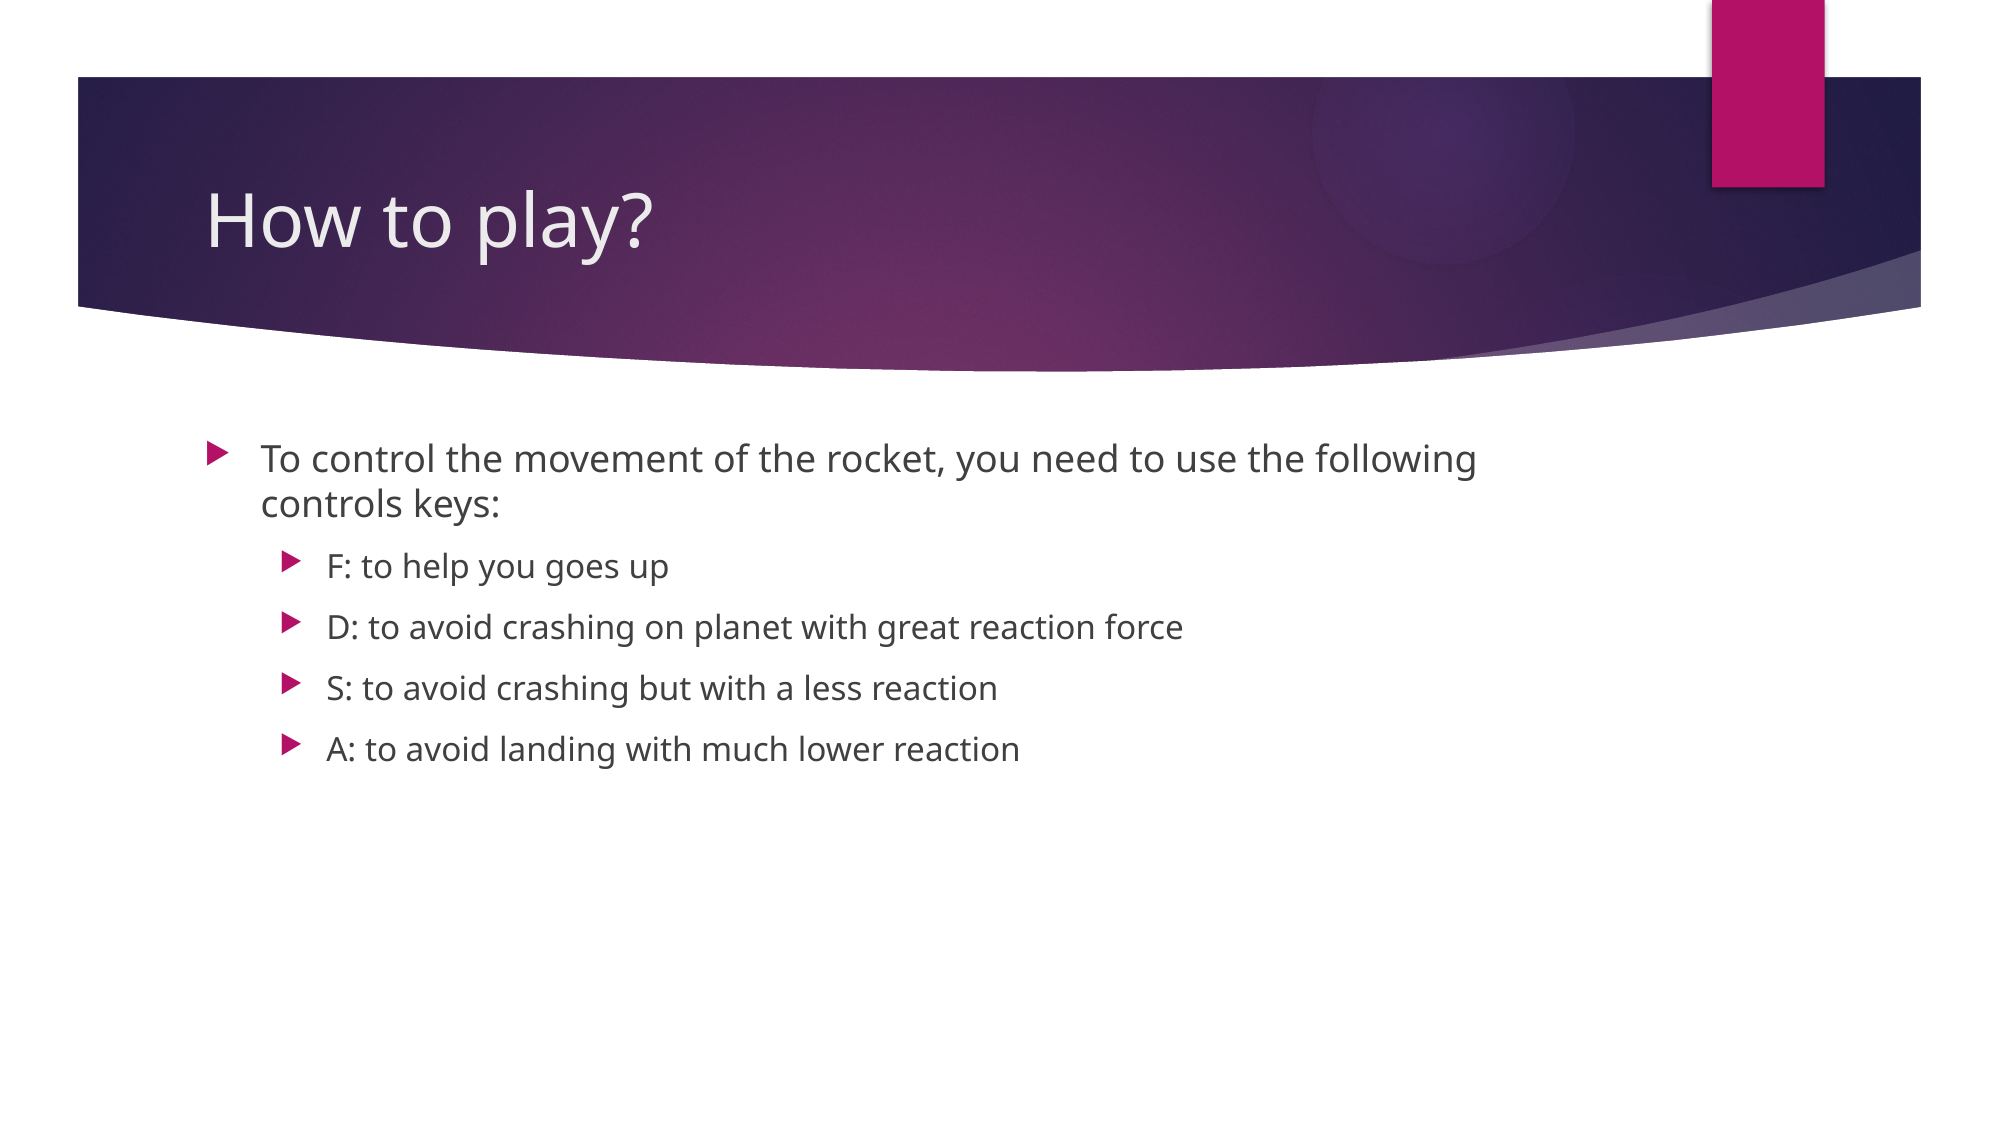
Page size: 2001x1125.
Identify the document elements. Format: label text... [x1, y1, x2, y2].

list To control the movement of the rocket, you need to use the following controls keys: F: to help you goes up D: to avoid crashing on planet with great reaction force S: to avoid crashing but with a less reaction A: to avoid landing with much lower reaction [189, 427, 1638, 988]
title How to play? [189, 159, 1627, 276]
